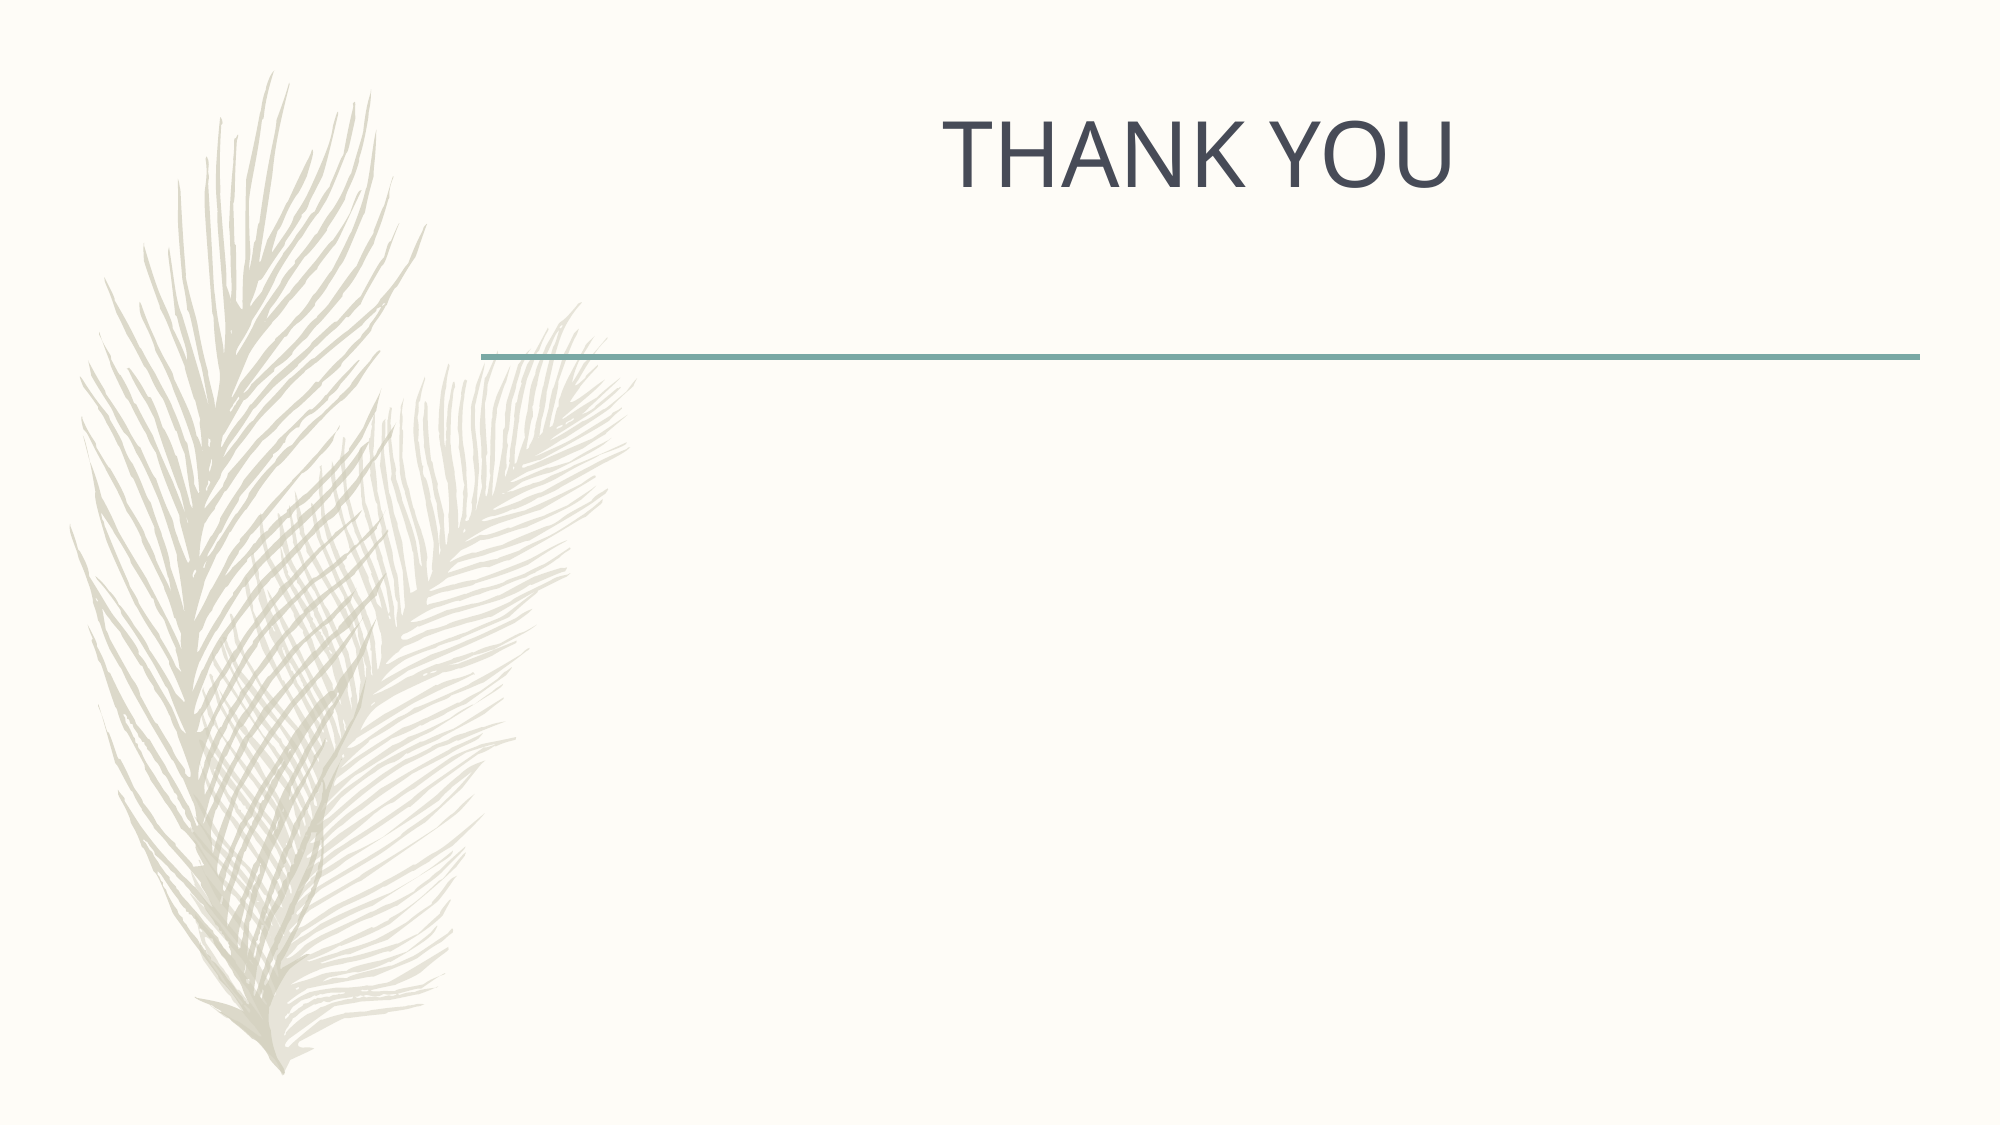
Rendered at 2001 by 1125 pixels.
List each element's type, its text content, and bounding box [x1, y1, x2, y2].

title THANK YOU [481, 93, 1920, 350]
